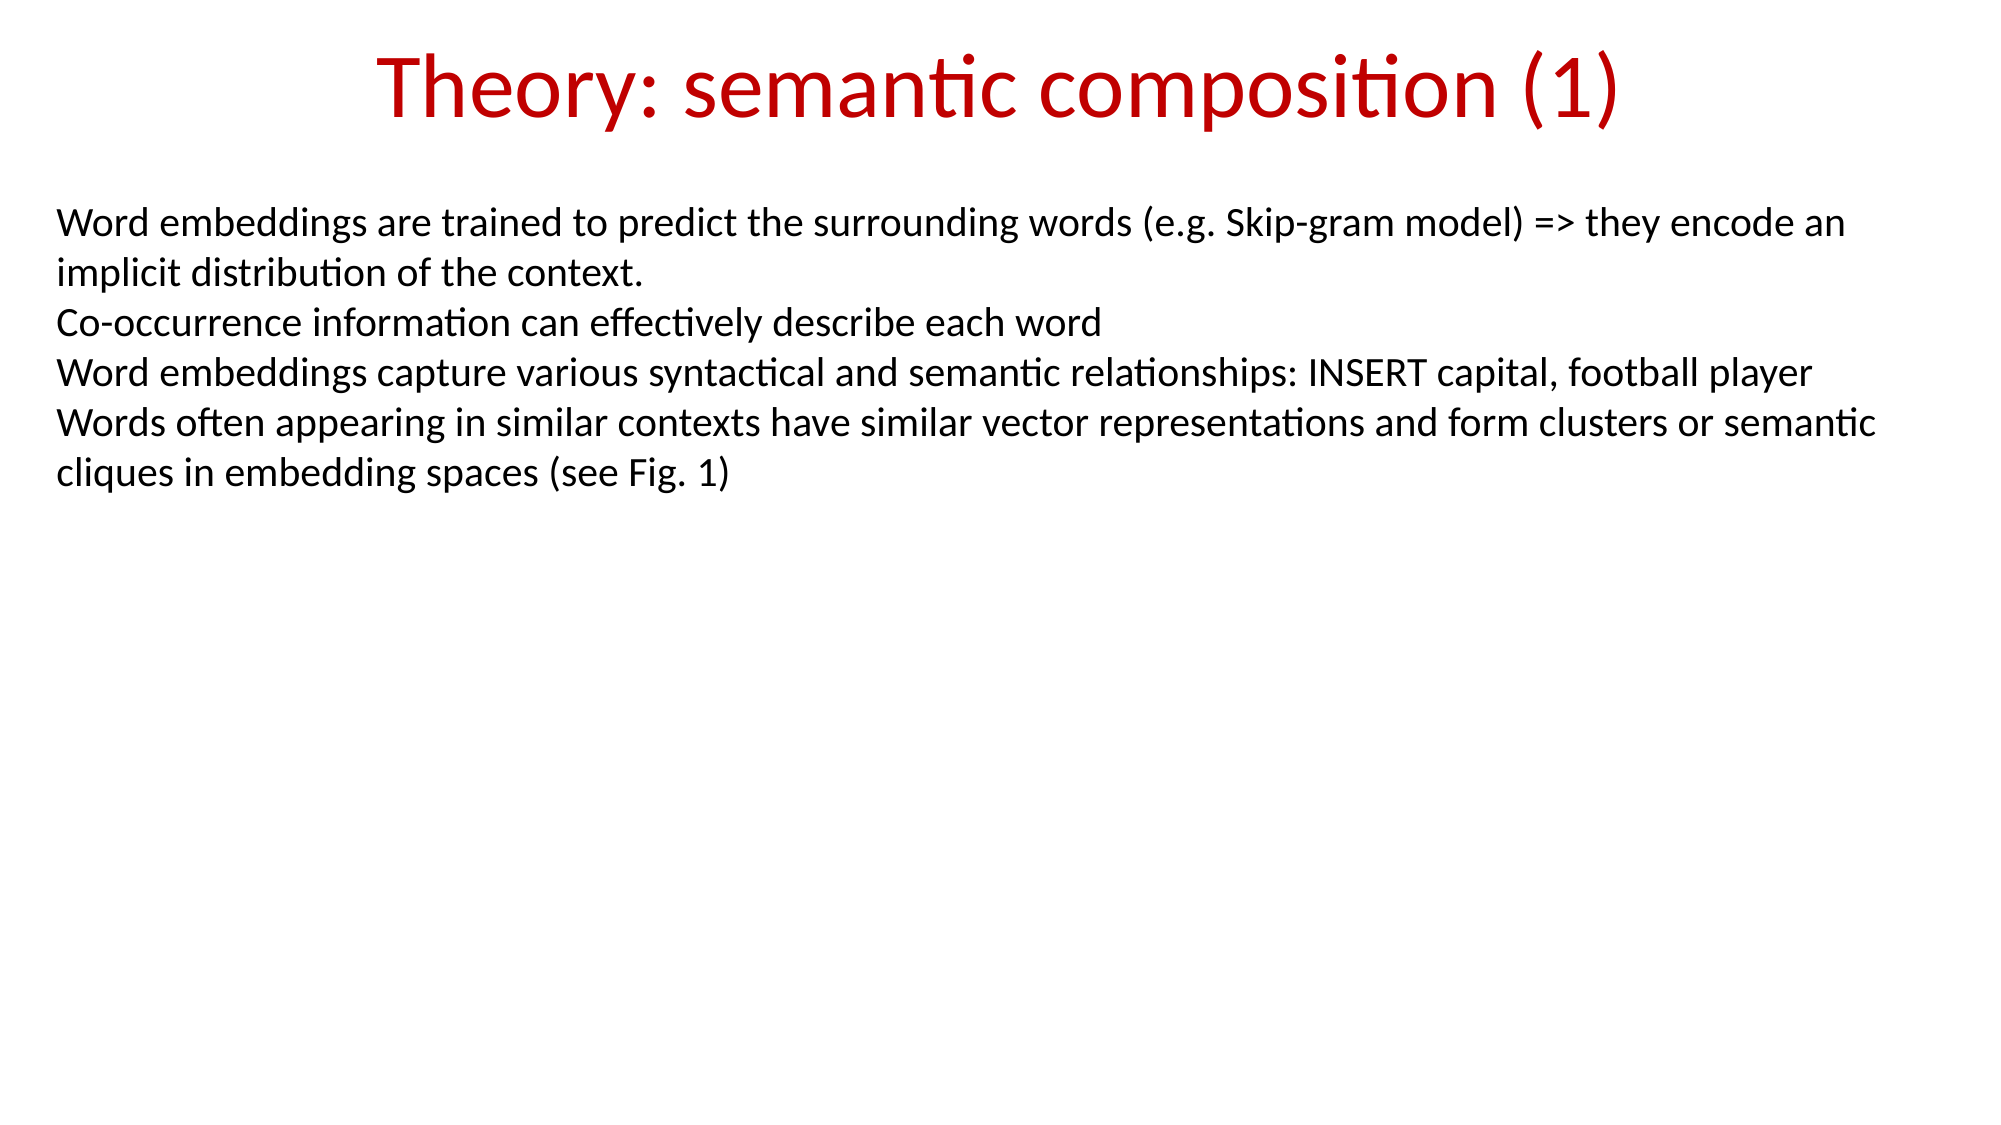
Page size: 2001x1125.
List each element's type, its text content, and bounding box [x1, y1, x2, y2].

text_box Word embeddings are trained to predict the surrounding words (e.g. Skip-gram model) => they encode an implicit distribution of the context. Co-occurrence information can effectively describe each word Word embeddings capture various syntactical and semantic relationships: INSERT capital, football player Words often appearing in similar contexts have similar vector representations and form clusters or semantic cliques in embedding spaces (see Fig. 1) [41, 187, 1959, 1000]
text_box Theory: semantic composition (1) [0, 0, 2000, 163]
